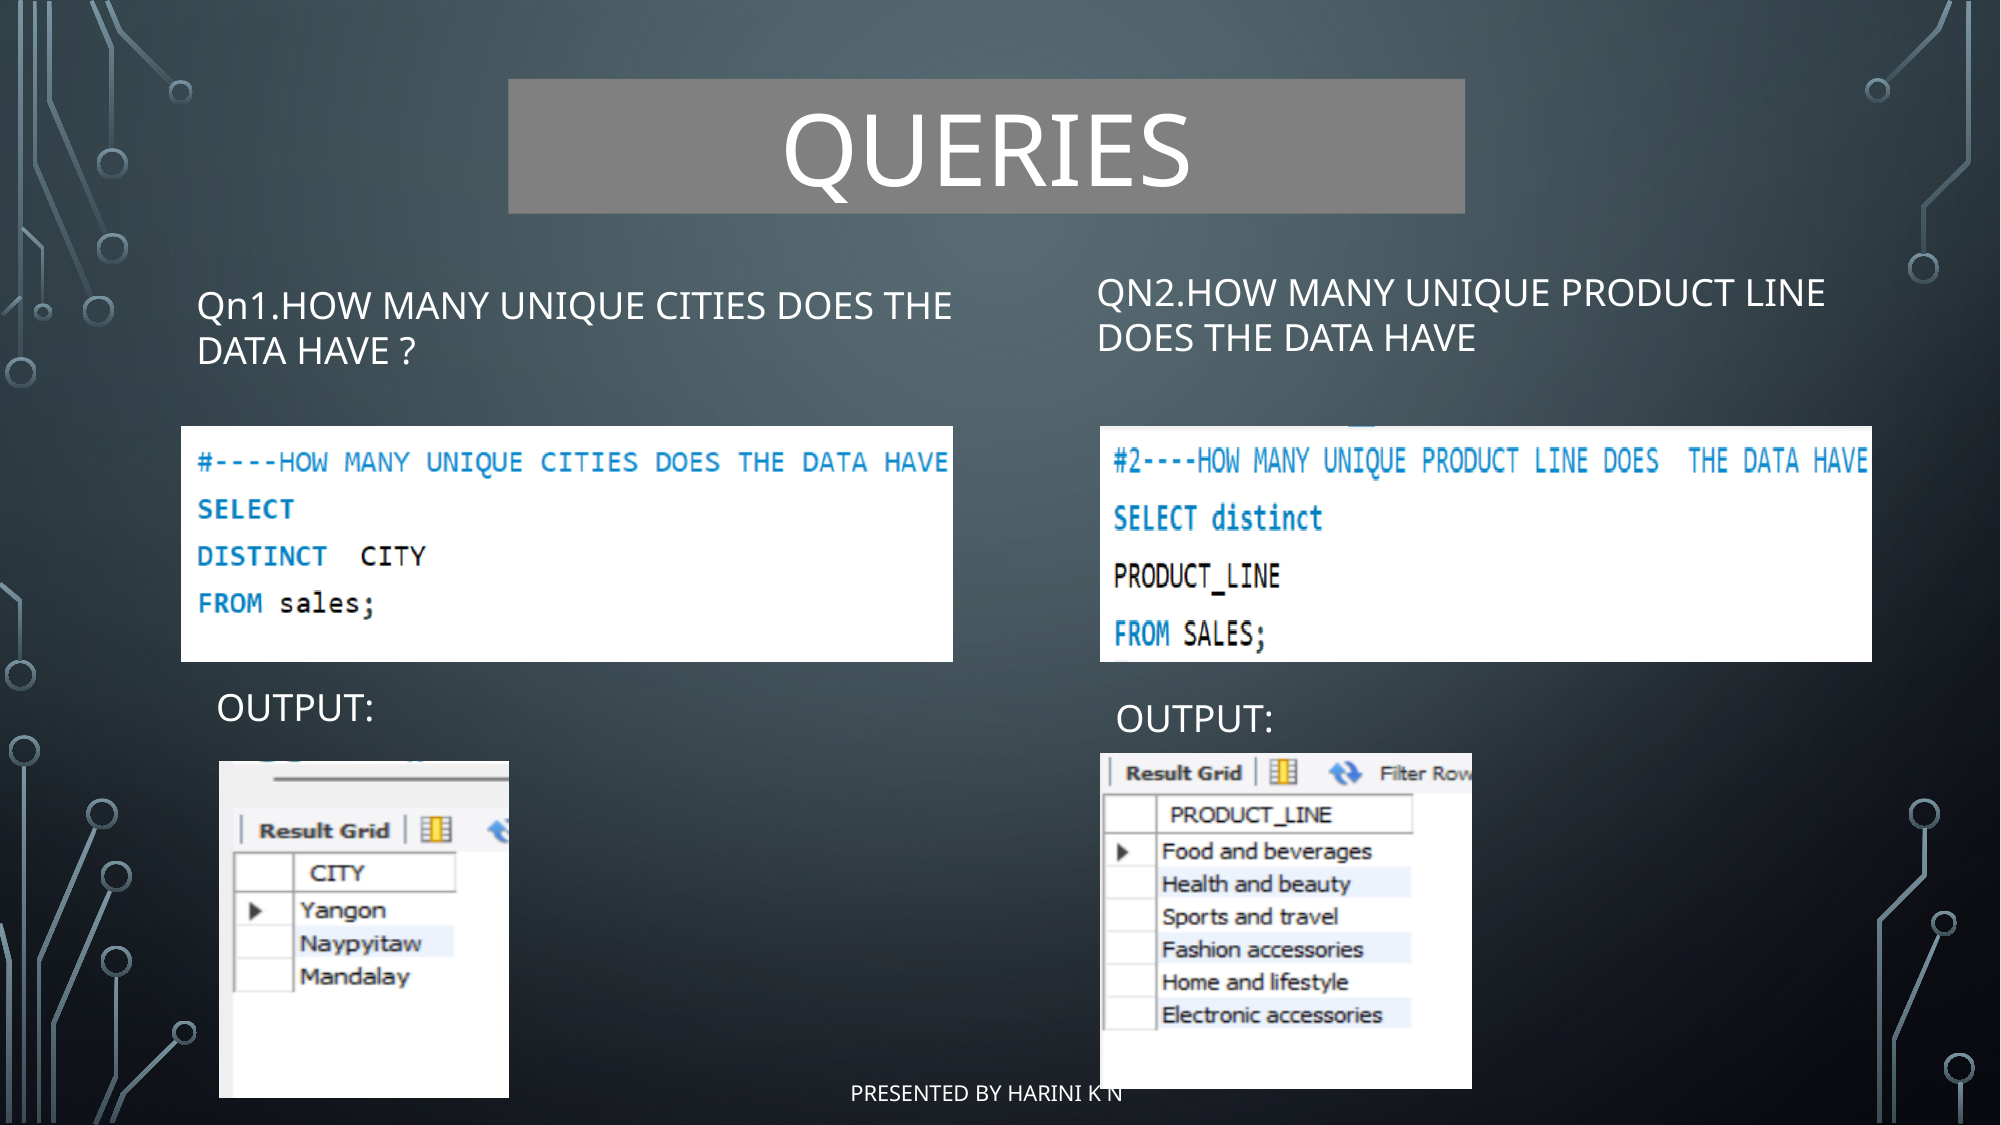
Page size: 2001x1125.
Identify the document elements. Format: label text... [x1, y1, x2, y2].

footer PRESENTED BY HARINI K N [835, 1062, 1859, 1123]
picture [1100, 752, 1472, 1089]
text_box Qn1.HOW MANY UNIQUE CITIES DOES THE DATA HAVE ? [181, 274, 989, 380]
picture [181, 425, 953, 662]
text_box QUERIES [508, 78, 1466, 214]
text_box QN2.HOW MANY UNIQUE PRODUCT LINE DOES THE DATA HAVE [1081, 262, 1908, 367]
picture [1100, 425, 1872, 662]
text_box OUTPUT: [201, 676, 608, 737]
text_box OUTPUT: [1100, 688, 1507, 748]
picture [219, 761, 509, 1098]
